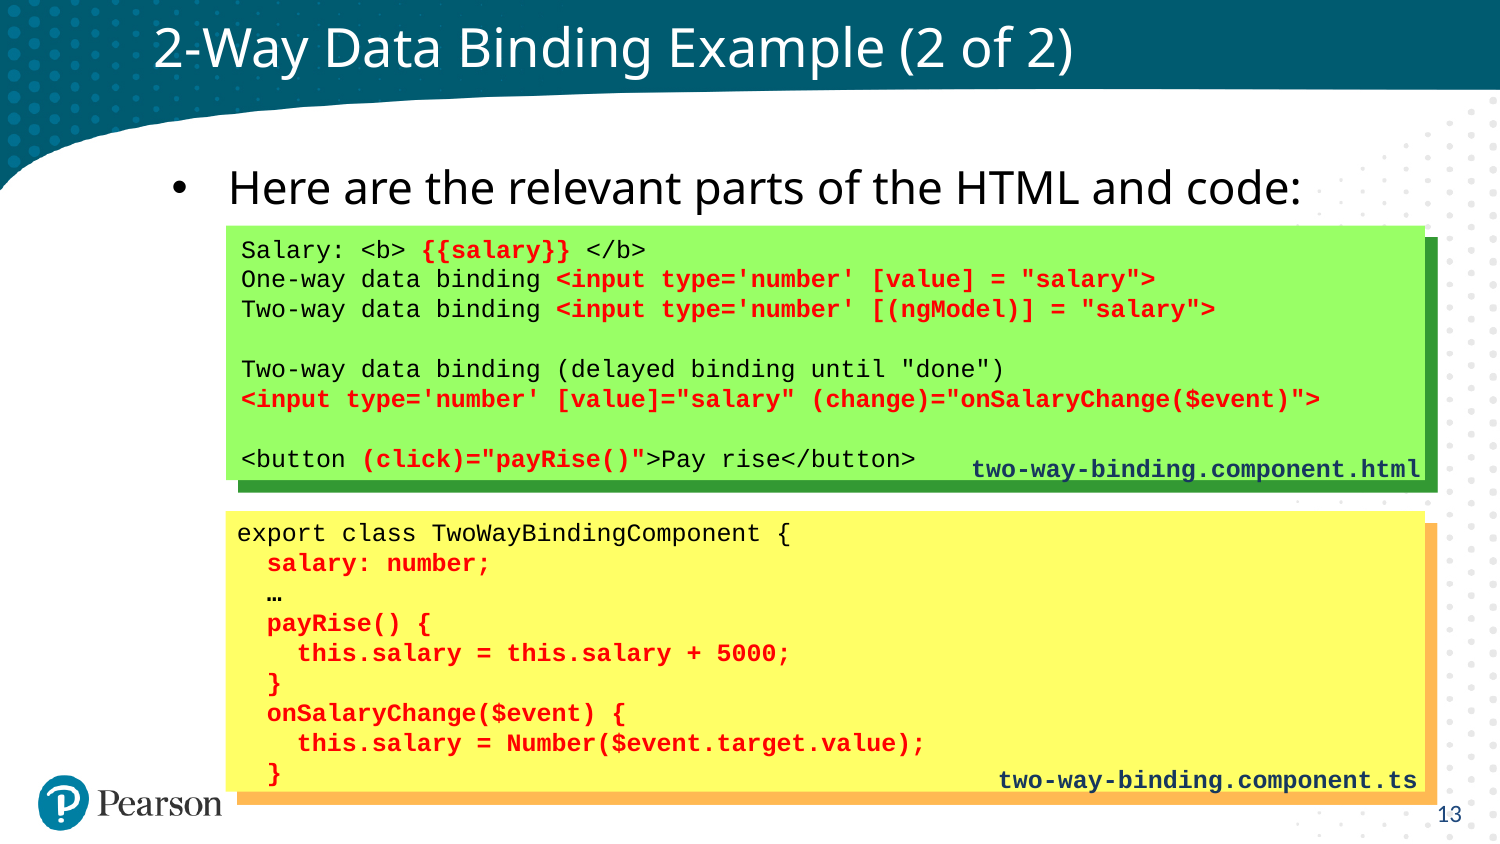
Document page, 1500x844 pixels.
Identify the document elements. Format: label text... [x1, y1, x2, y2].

picture [0, 90, 1500, 844]
text_box Salary: <b> {{salary}} </b> One-way data binding <input type='number' [value] = "salary"> Two-way data binding <input type='number' [(ngModel)] = "salary"> Two-way data binding (delayed binding until "done") <input type='number' [value]="salary" (change)="onSalaryChange($event)"> <button (click)="payRise()">Pay rise</button> [226, 225, 1425, 481]
text_box 13 [1406, 759, 1493, 835]
text_box export class TwoWayBindingComponent { salary: number; … payRise() { this.salary = this.salary + 5000; } onSalaryChange($event) { this.salary = Number($event.target.value); } [225, 511, 1425, 792]
title 2-Way Data Binding Example (2 of 2) [139, 6, 1378, 98]
list Here are the relevant parts of the HTML and code: [156, 151, 1439, 766]
text_box two-way-binding.component.html [955, 444, 1436, 490]
text_box two-way-binding.component.ts [982, 756, 1433, 802]
